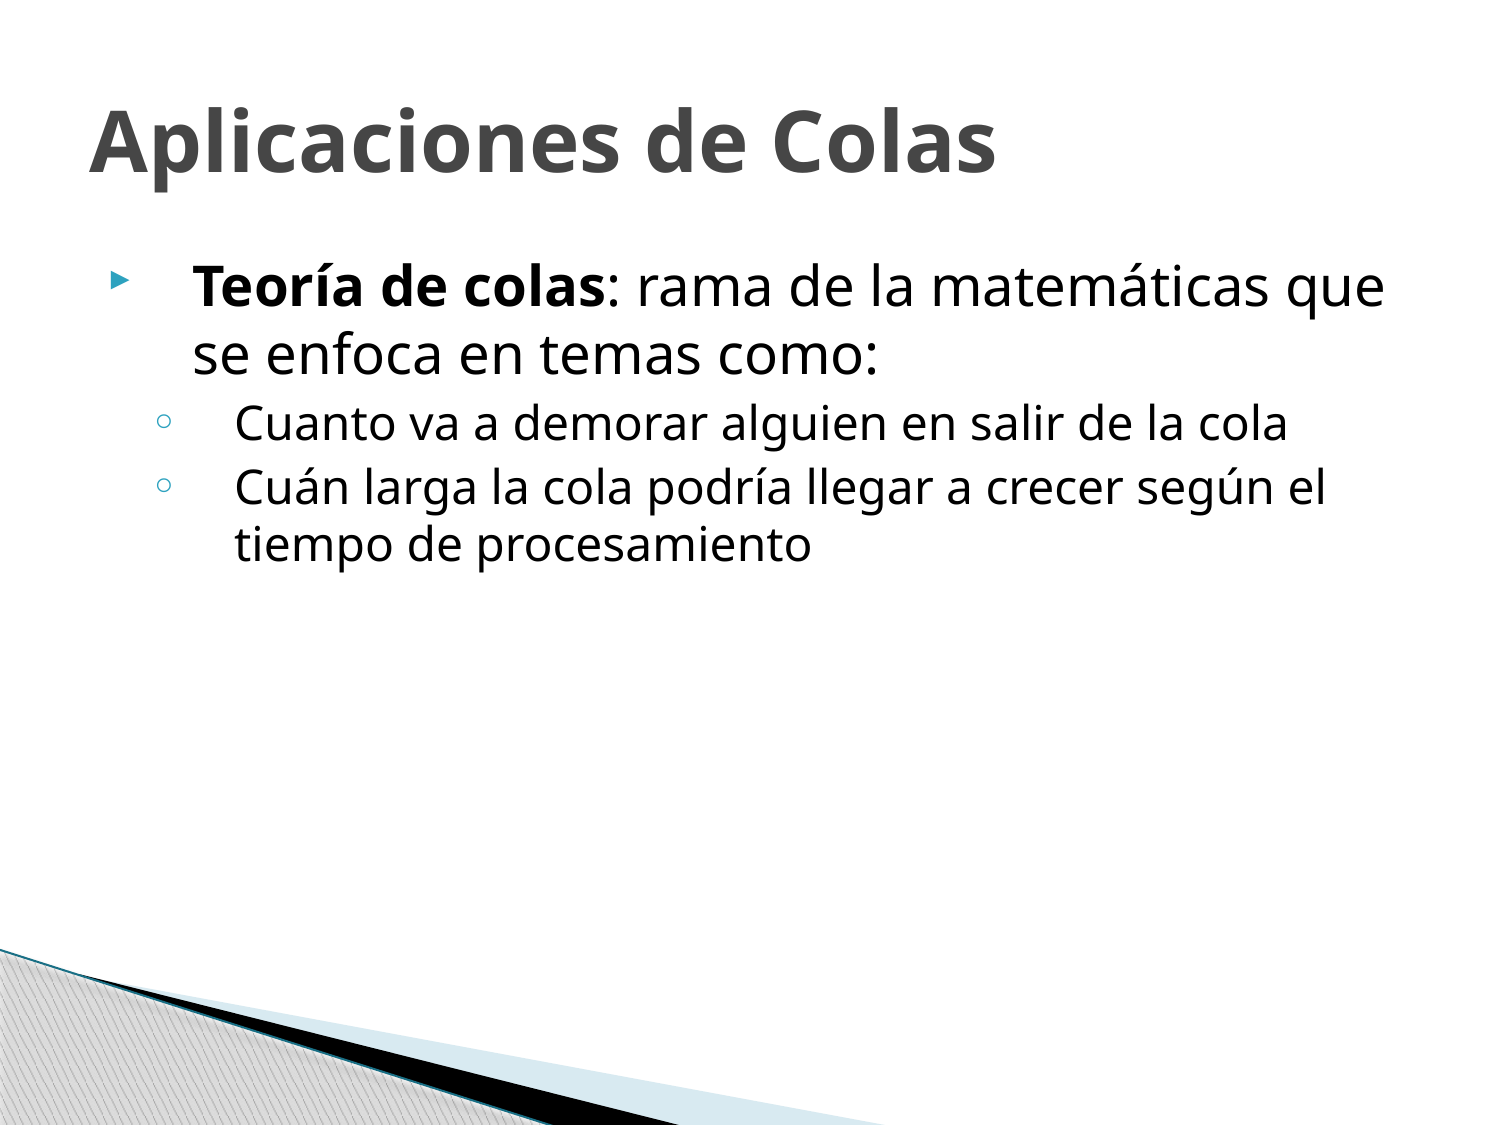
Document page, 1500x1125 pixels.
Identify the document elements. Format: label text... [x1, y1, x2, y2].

title Aplicaciones de Colas [75, 45, 1425, 233]
list Teoría de colas: rama de la matemáticas que se enfoca en temas como: Cuanto va a demorar alguien en salir de la cola Cuán larga la cola podría llegar a crecer según el tiempo de procesamiento [75, 243, 1425, 986]
